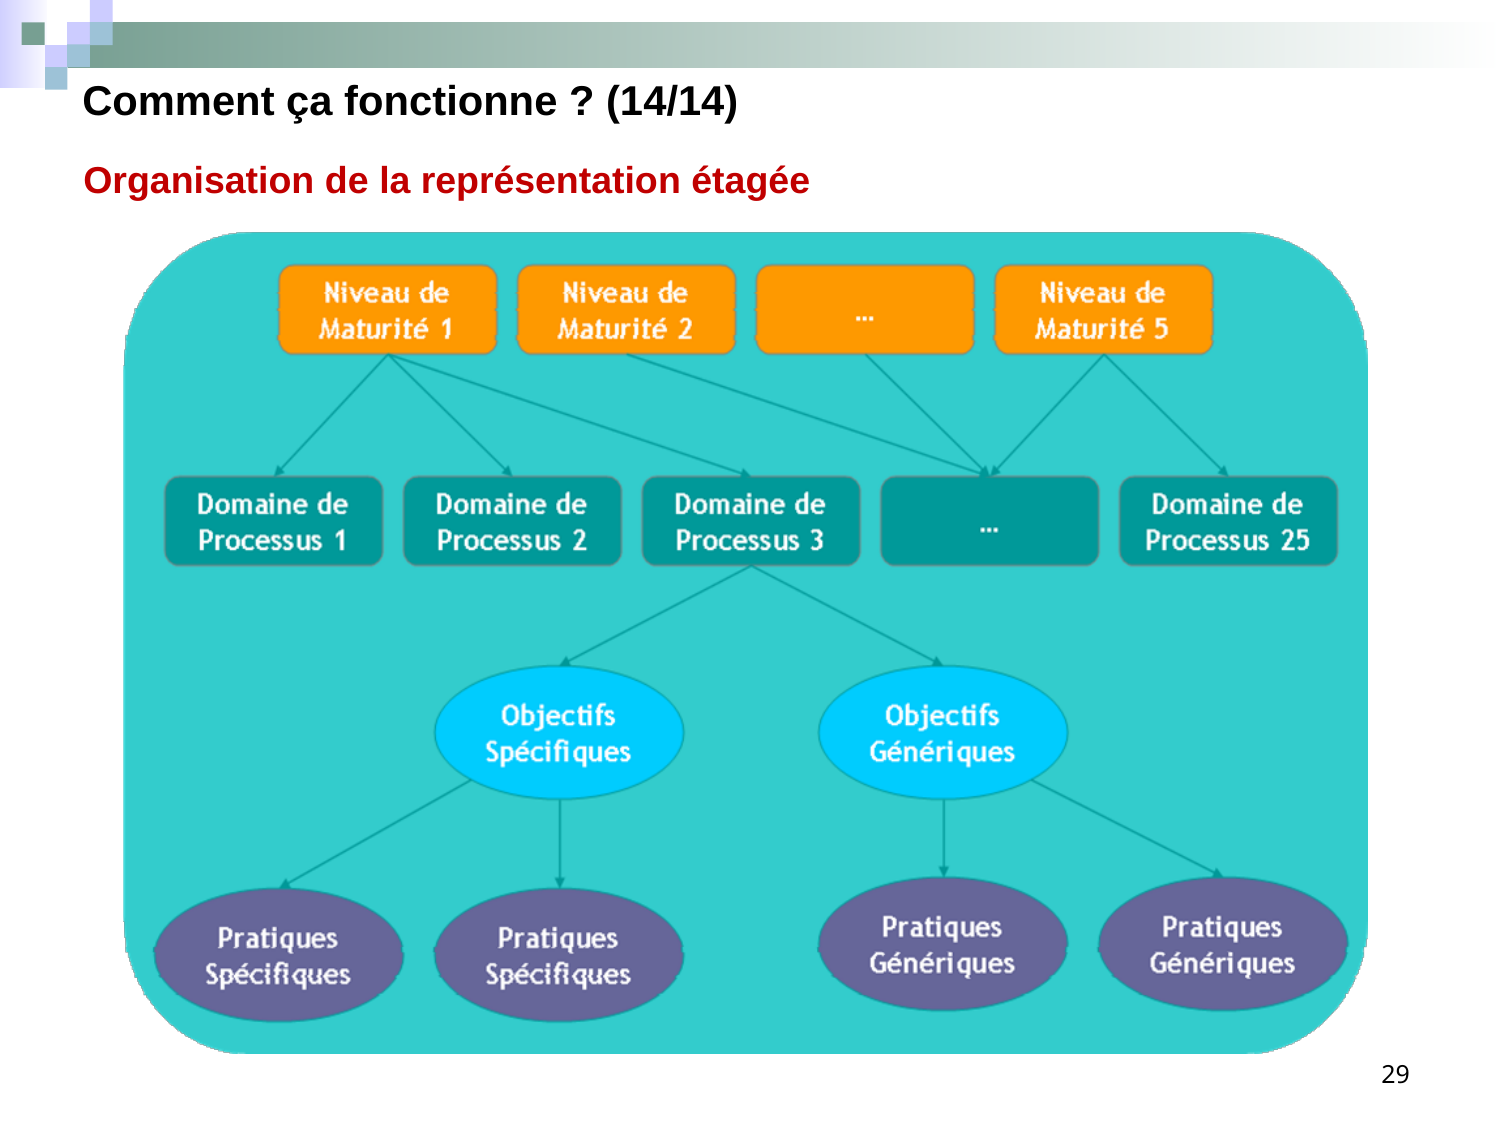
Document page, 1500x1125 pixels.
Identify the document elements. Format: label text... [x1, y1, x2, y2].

text_box Comment ça fonctionne ? (14/14) [67, 66, 754, 132]
picture [123, 231, 1368, 1054]
text_box Organisation de la représentation étagée [68, 148, 837, 209]
slide_number 29 [1074, 1024, 1426, 1101]
